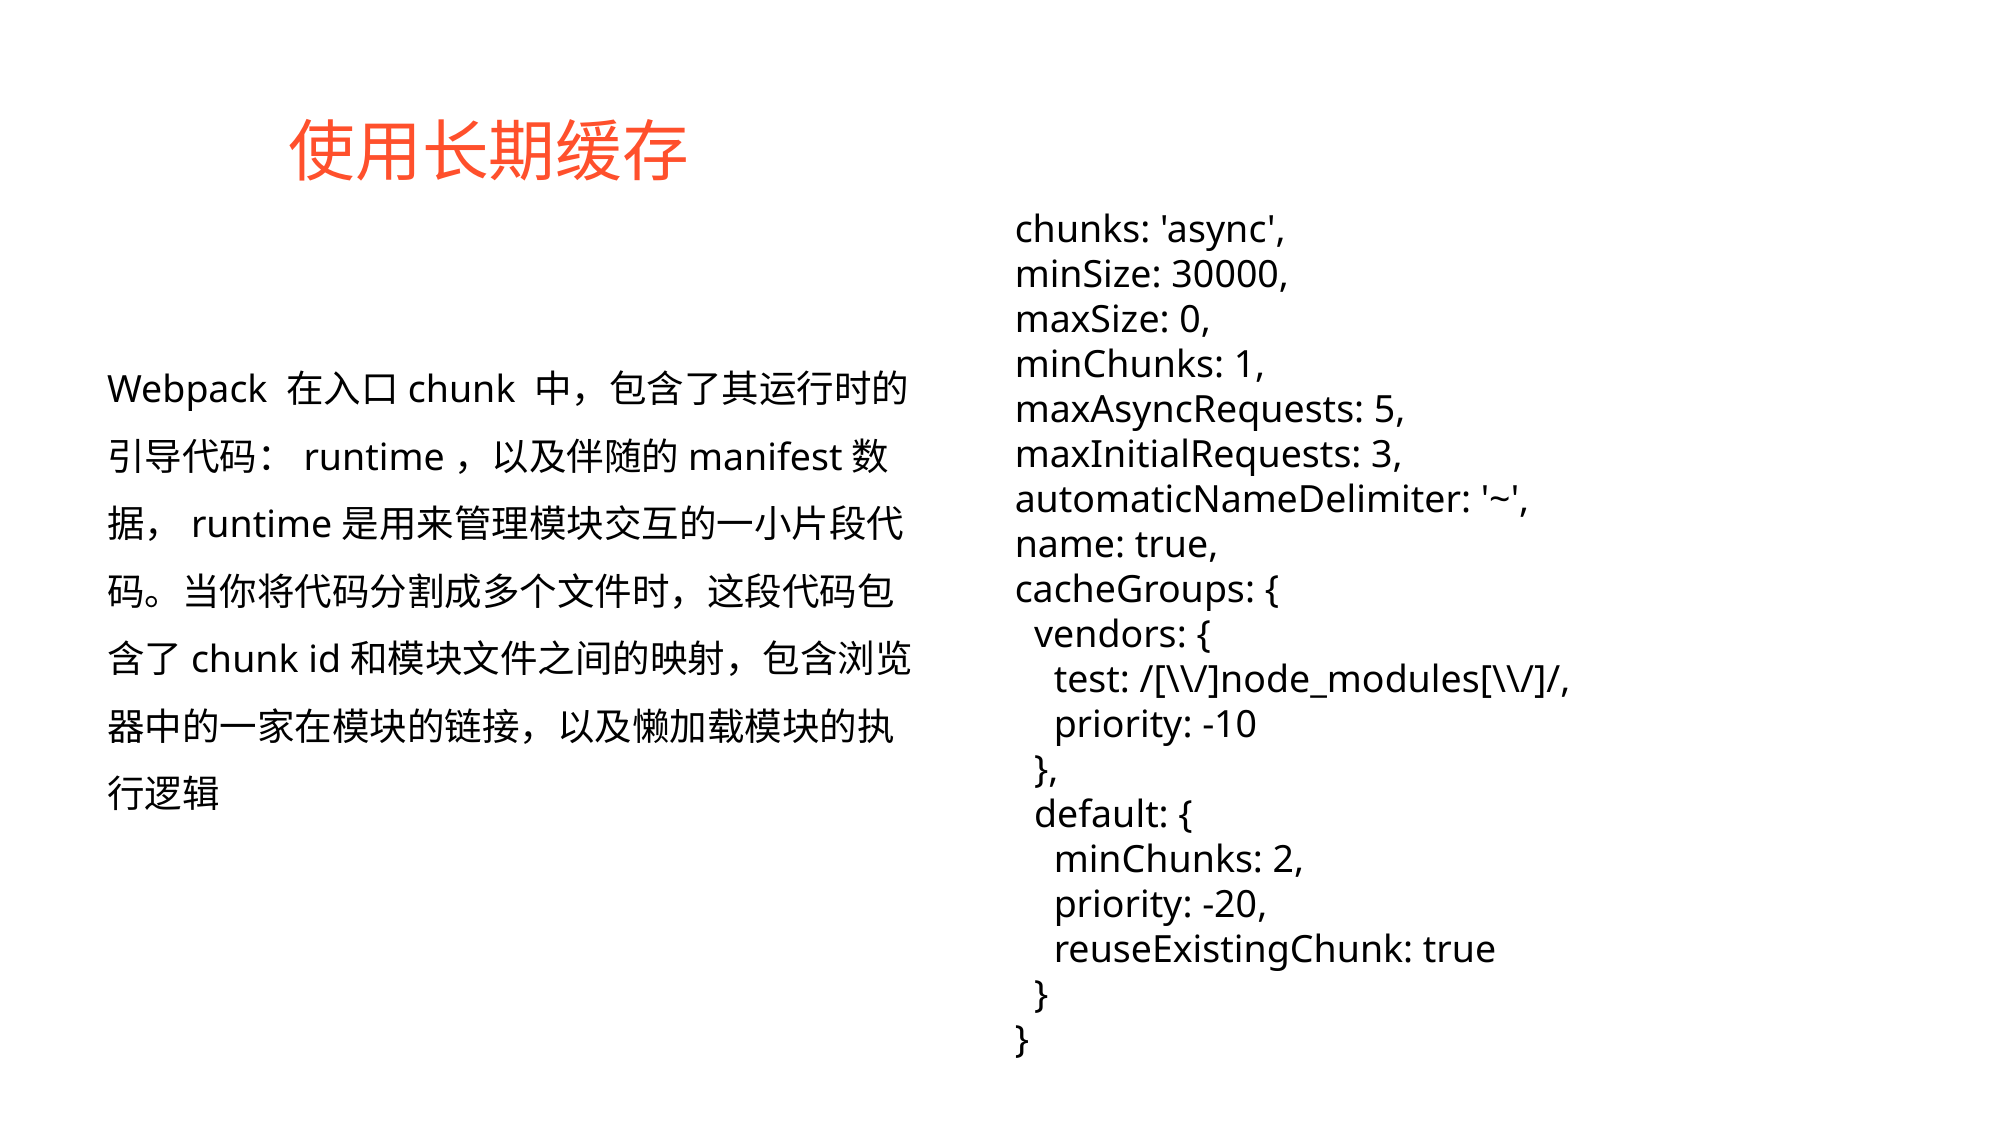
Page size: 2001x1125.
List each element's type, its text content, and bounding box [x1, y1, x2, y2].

text_box Webpack 在入口chunk 中，包含了其运行时的引导代码：runtime，以及伴随的manifest数据，runtime是用来管理模块交互的一小片段代码。当你将代码分割成多个文件时，这段代码包含了chunk id和模块文件之间的映射，包含浏览器中的一家在模块的链接，以及懒加载模块的执行逻辑 [92, 335, 942, 1078]
text_box chunks: 'async', minSize: 30000, maxSize: 0, minChunks: 1, maxAsyncRequests: 5, maxInitialRequests: 3, automaticNameDelimiter: '~', name: true, cacheGroups: { vendors: { test: /[\\/]node_modules[\\/]/, priority: -10 }, default: { minChunks: 2, priority: -20, reuseExistingChunk: true } } [941, 197, 2000, 1067]
title 使用长期缓存 [123, 95, 855, 198]
